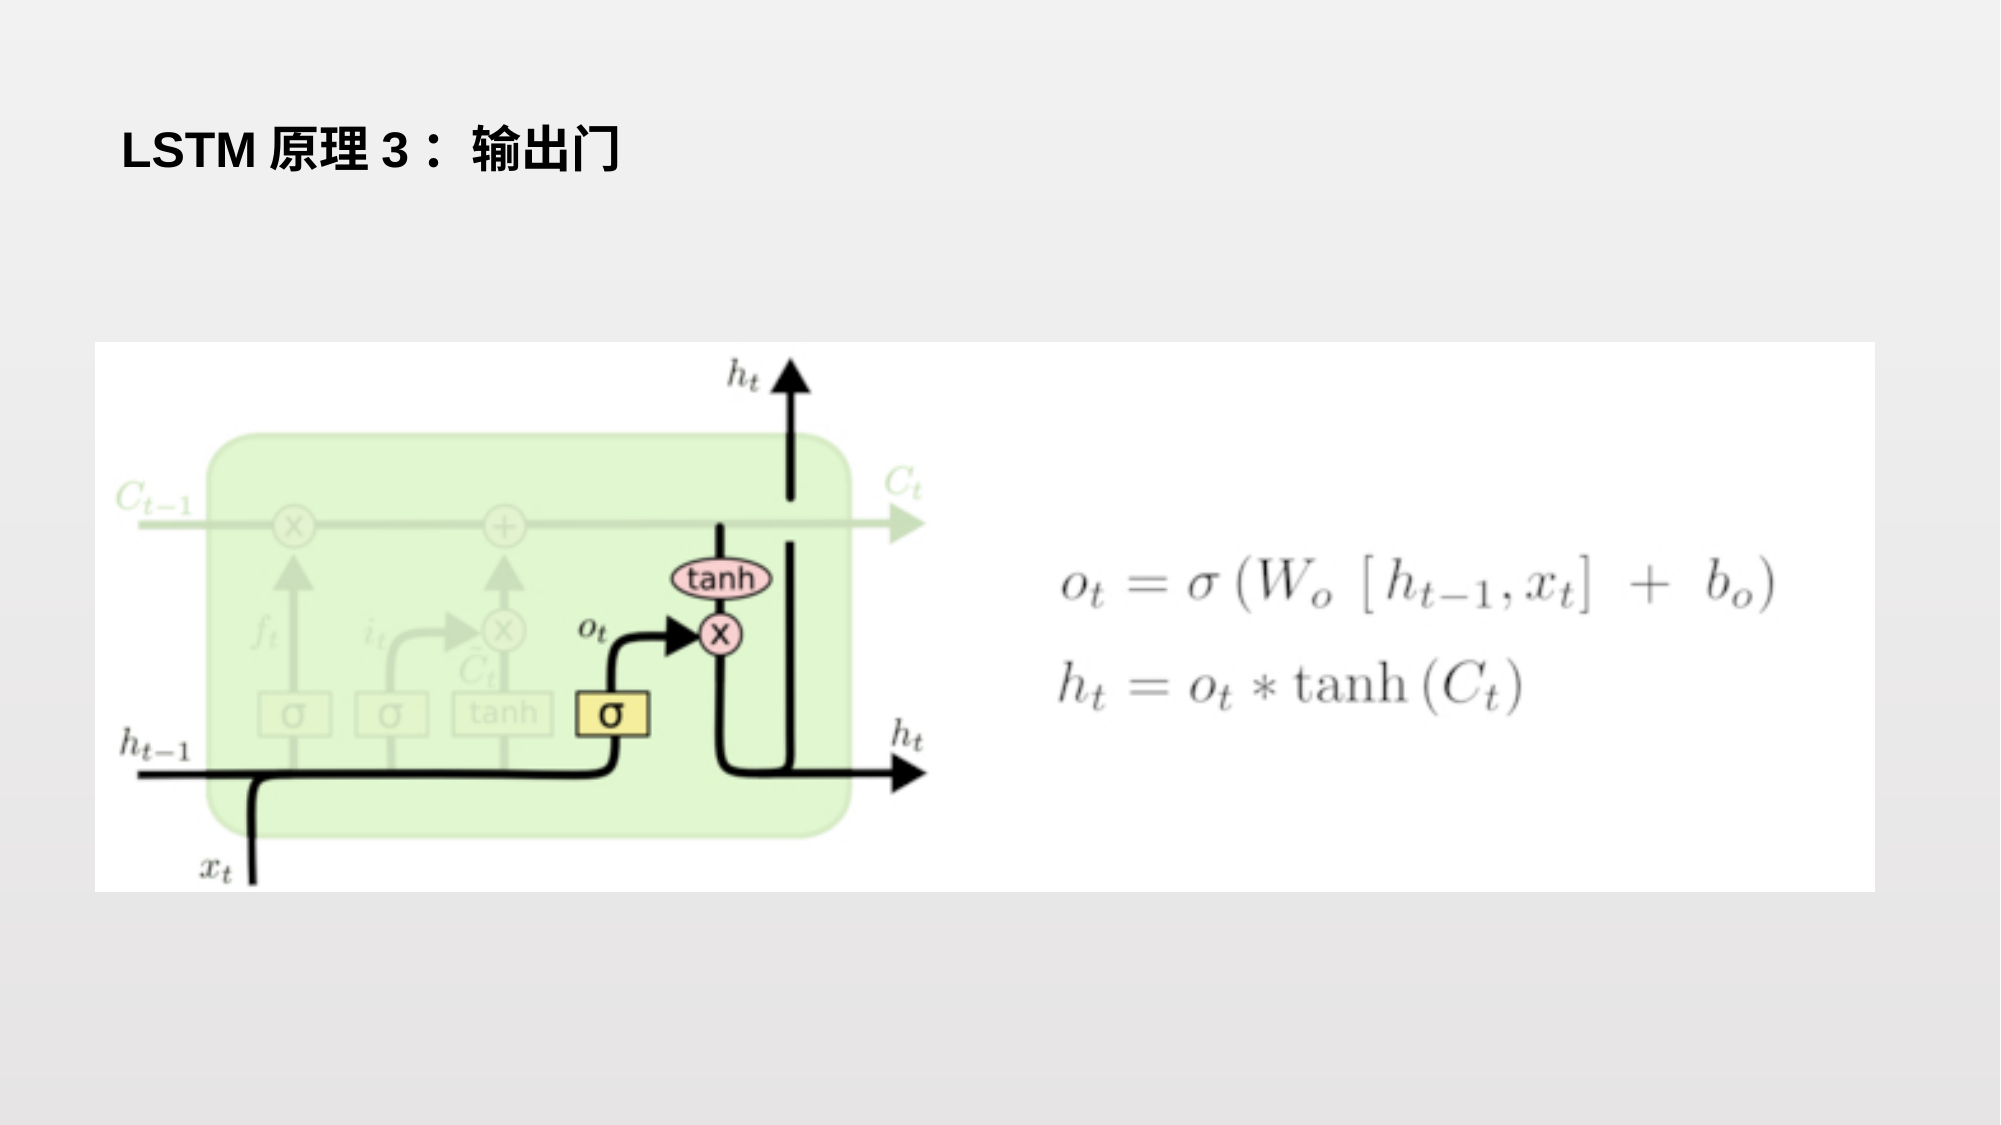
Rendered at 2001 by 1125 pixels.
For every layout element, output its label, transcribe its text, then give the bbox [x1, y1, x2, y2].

title LSTM原理3：输出门 [106, 42, 1832, 260]
picture [95, 342, 1875, 892]
